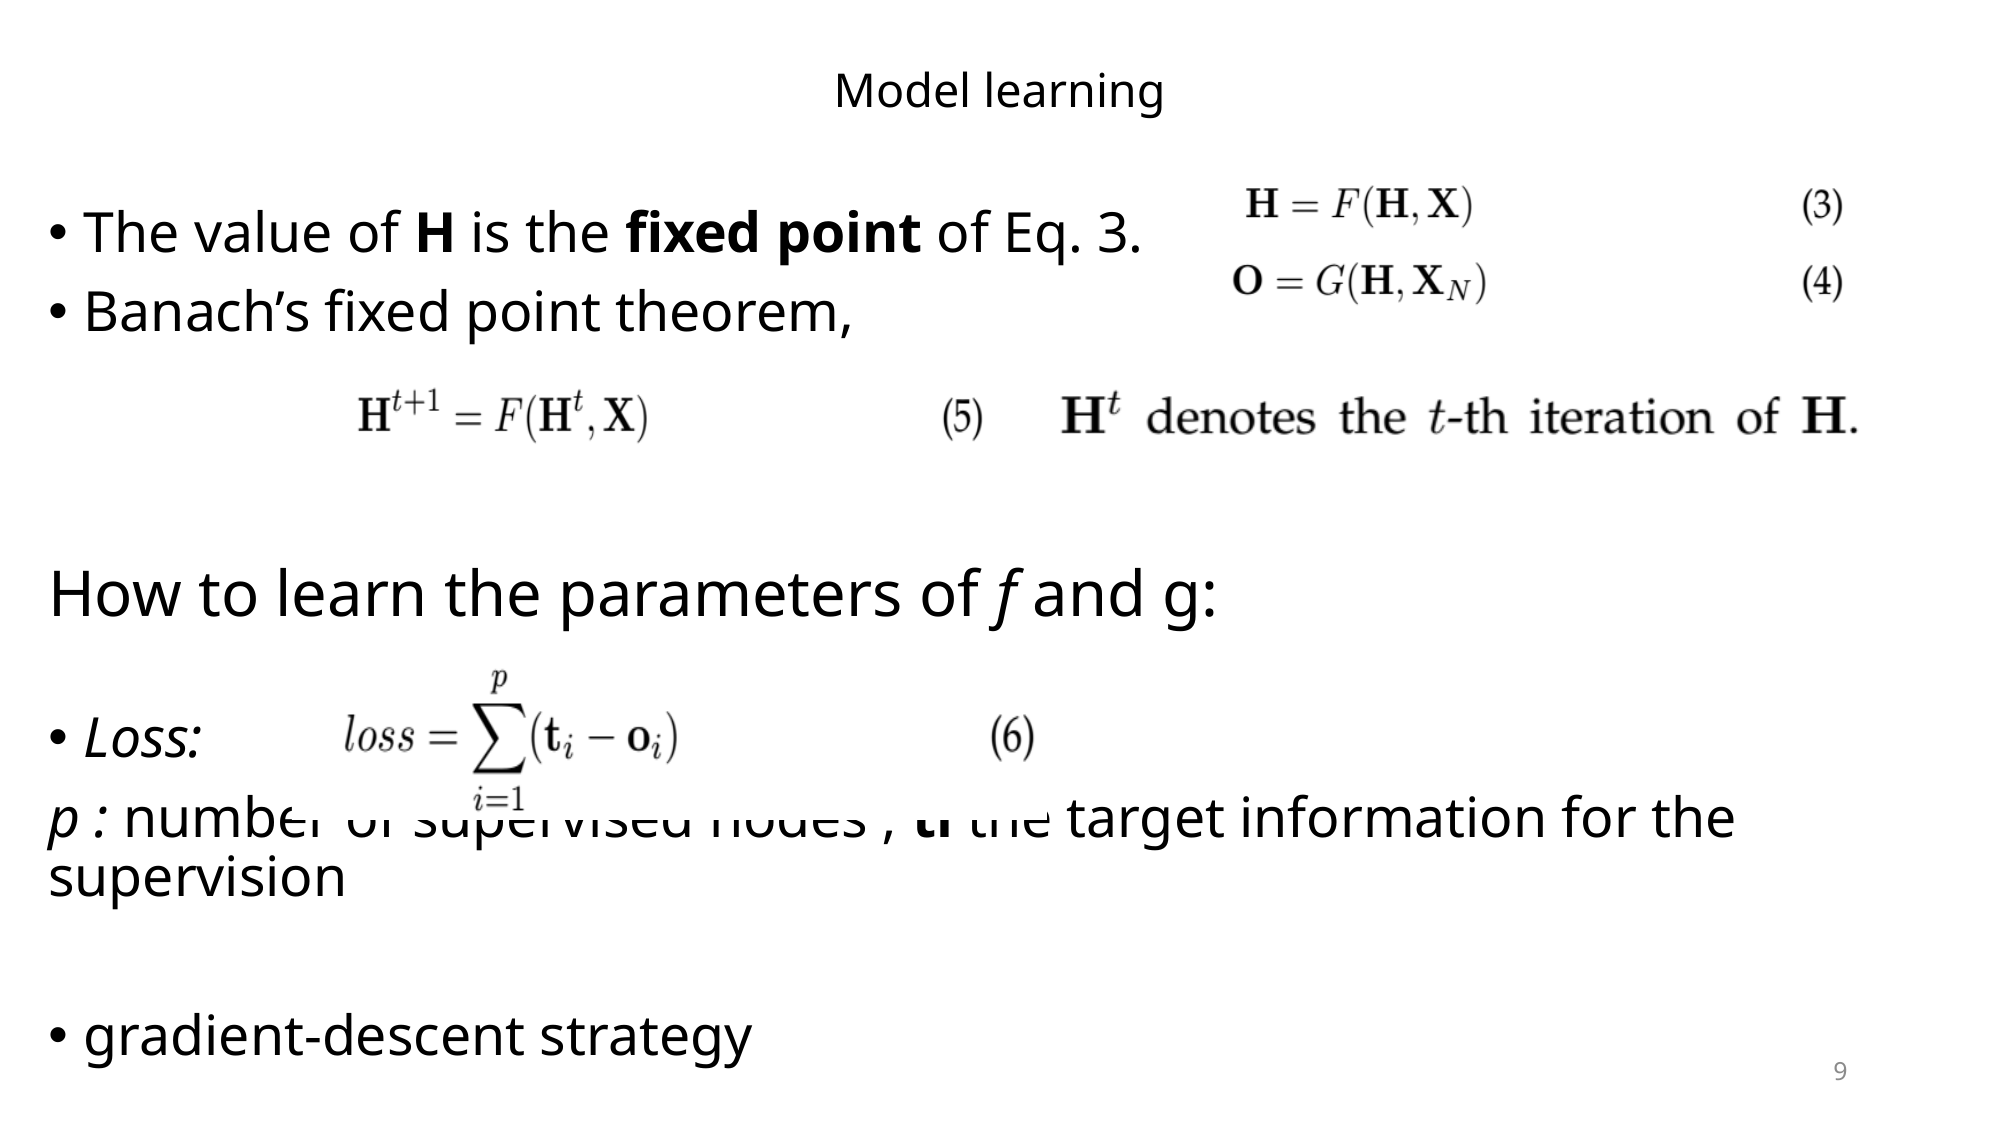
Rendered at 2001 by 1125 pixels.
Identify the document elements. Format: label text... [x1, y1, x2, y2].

picture [291, 668, 1047, 820]
picture [1213, 177, 1866, 318]
list The value of H is the fixed point of Eq. 3. Banach’s fixed point theorem, How to learn the parameters of f and g: Loss: p : number of supervised nodes ; ti the target information for the supervision gradient-descent strategy [33, 111, 2000, 1125]
picture [1042, 376, 1863, 446]
title Model learning [137, 59, 1863, 111]
picture [338, 376, 1001, 470]
slide_number 9 [1412, 1042, 1863, 1103]
